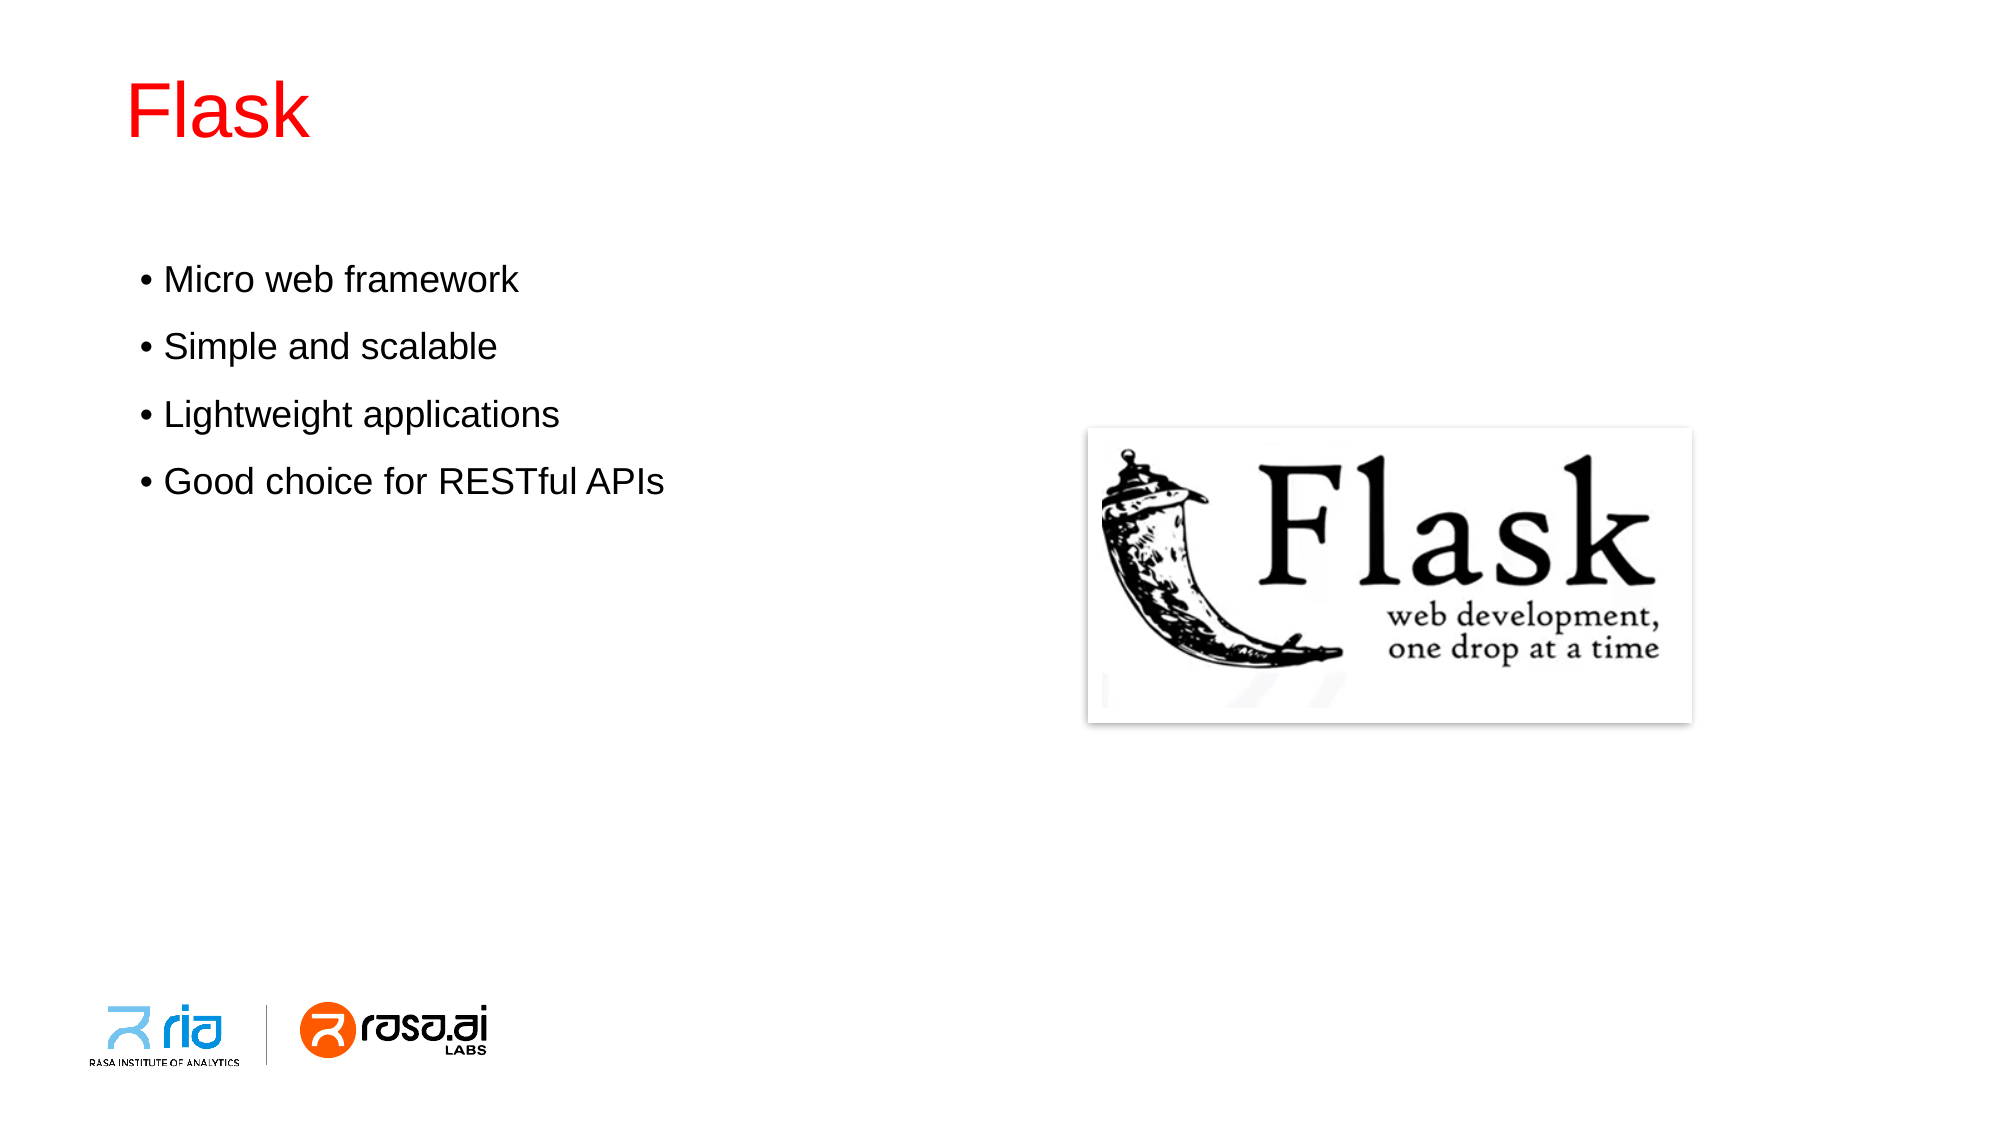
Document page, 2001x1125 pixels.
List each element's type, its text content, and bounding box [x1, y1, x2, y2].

picture [78, 992, 250, 1078]
picture [1101, 442, 1678, 709]
text_box • Micro web framework • Simple and scalable • Lightweight applications • Good choice for RESTful APIs [124, 224, 1126, 510]
title Flask [125, 59, 1791, 154]
